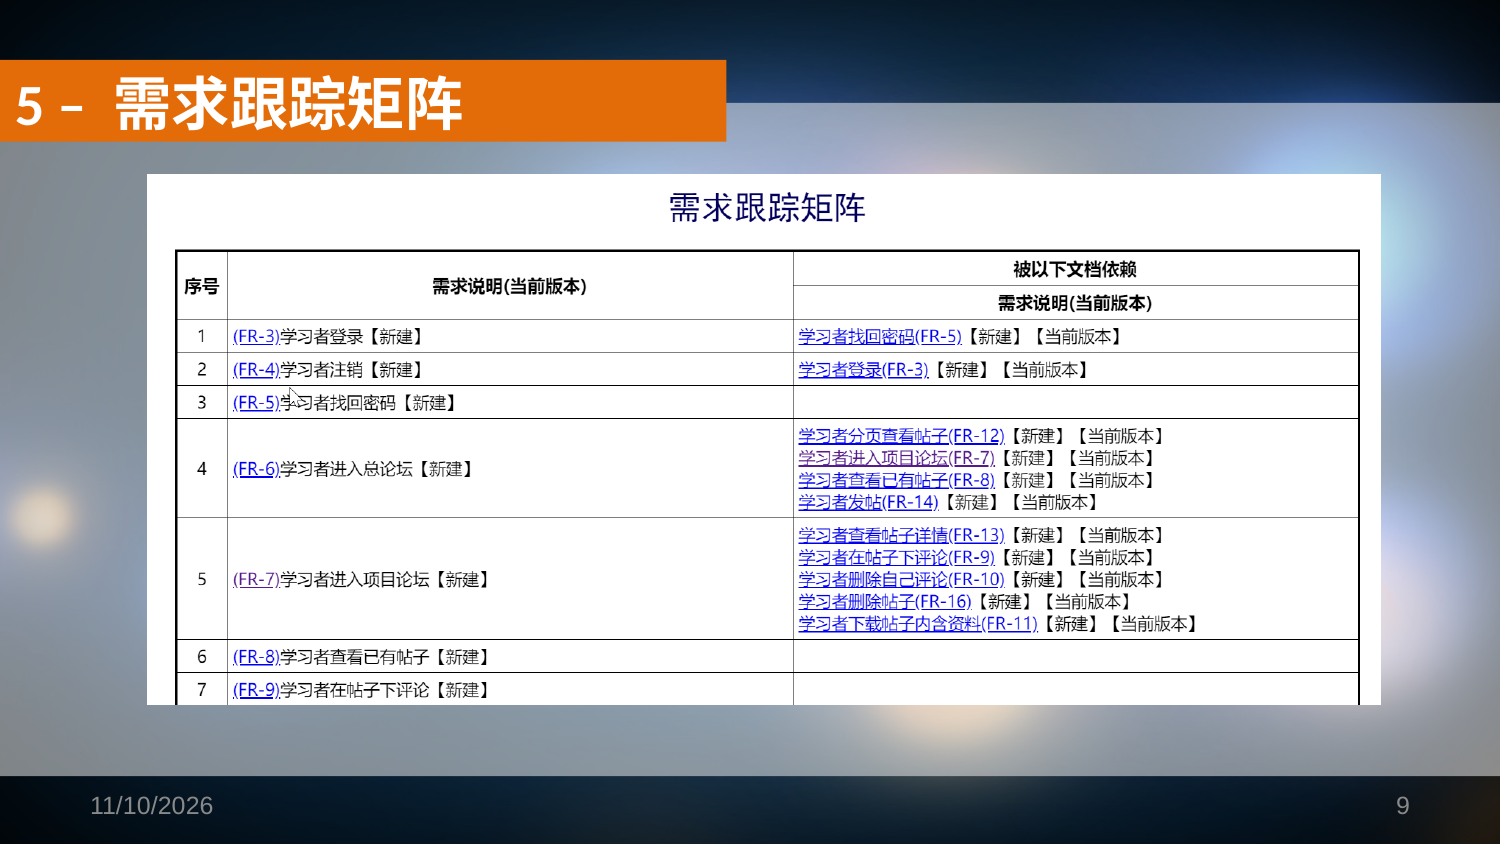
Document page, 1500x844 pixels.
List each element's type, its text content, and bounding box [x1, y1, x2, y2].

text_box 5 – 需求跟踪矩阵 [0, 59, 727, 145]
slide_number 9 [1074, 781, 1426, 828]
picture [0, 777, 1500, 844]
picture [147, 174, 1381, 706]
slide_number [74, 781, 426, 828]
picture [0, 0, 1500, 102]
text_box [0, 102, 1500, 777]
